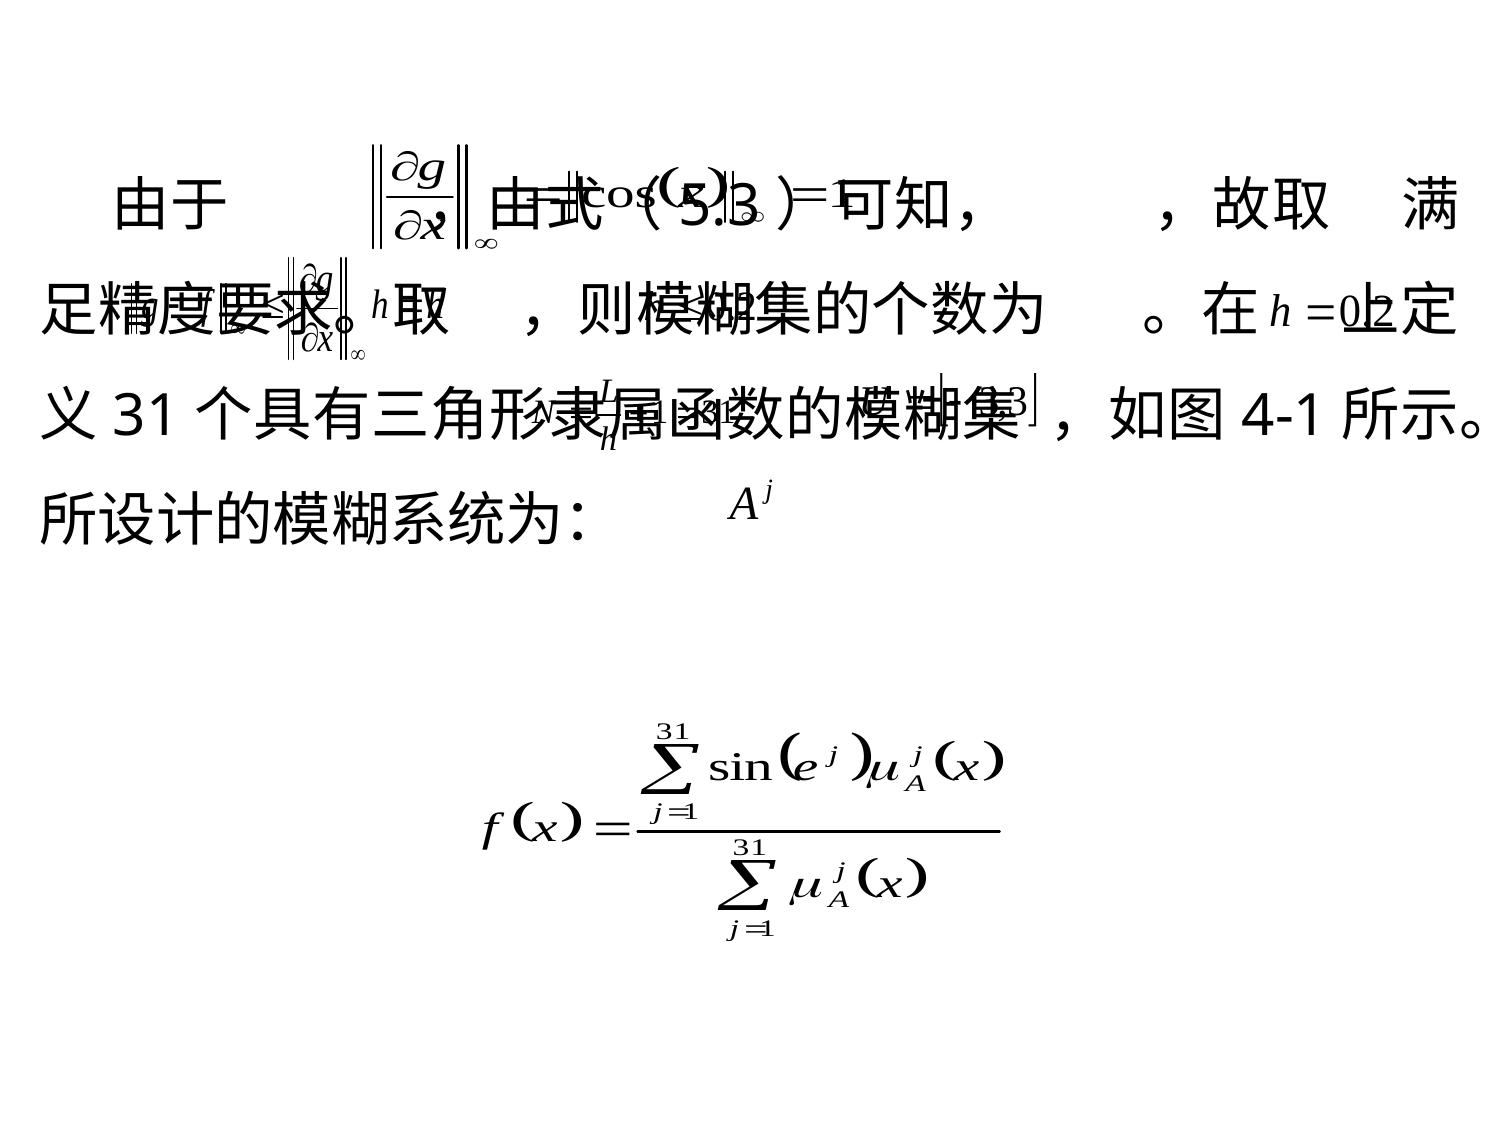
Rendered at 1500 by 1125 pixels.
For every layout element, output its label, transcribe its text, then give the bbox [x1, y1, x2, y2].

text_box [855, 373, 1044, 434]
text_box 由于 ，由式（5.3）可知， ，故取 满足精度要求。取 ，则模糊集的个数为 。在 上定义31个具有三角形隶属函数的模糊集 ，如图4-1所示。所设计的模糊系统为： [24, 125, 1475, 665]
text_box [462, 712, 1013, 951]
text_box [524, 369, 738, 458]
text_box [124, 249, 451, 371]
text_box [718, 467, 782, 528]
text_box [362, 137, 863, 260]
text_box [1262, 283, 1401, 338]
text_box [637, 282, 763, 332]
